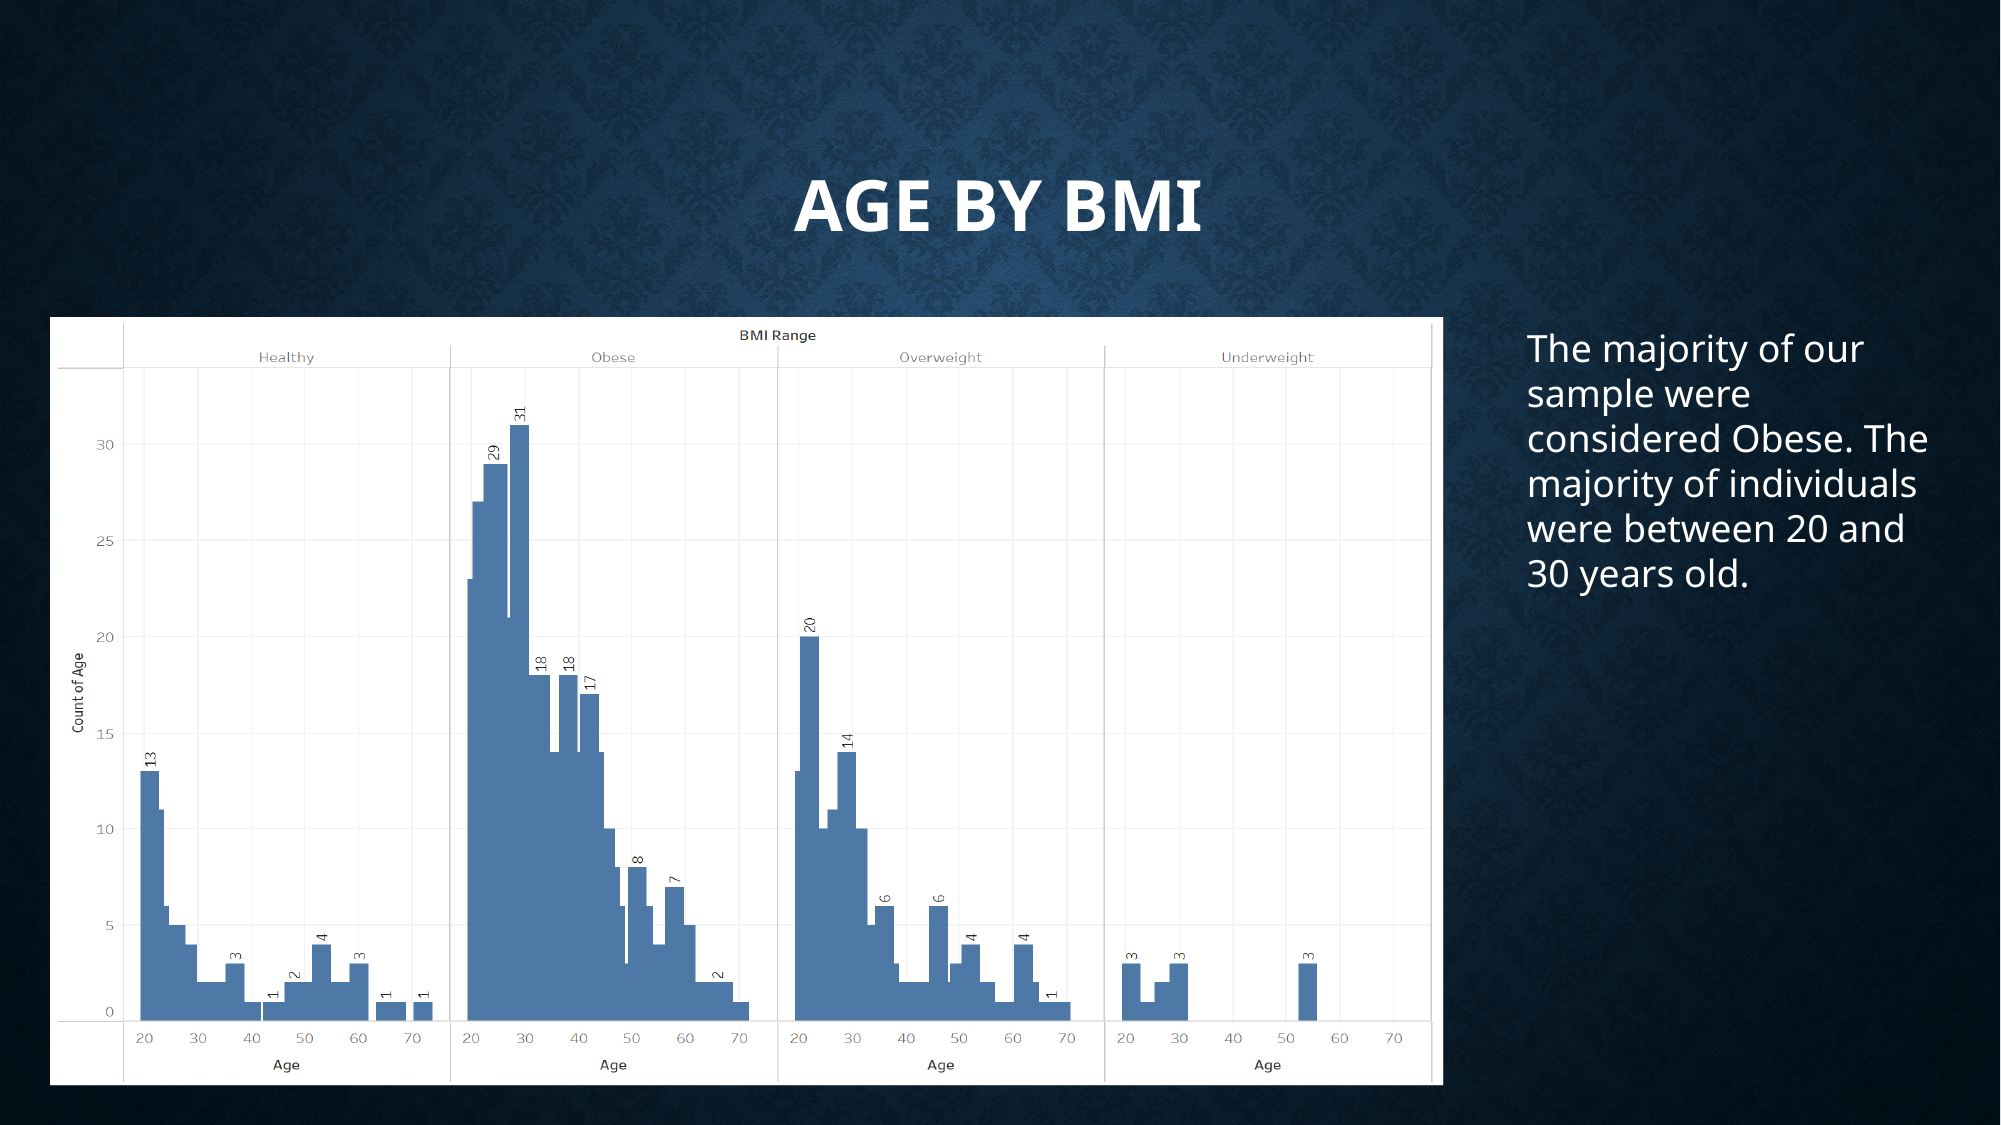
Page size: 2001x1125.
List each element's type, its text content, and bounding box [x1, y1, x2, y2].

text_box The majority of our sample were considered Obese. The majority of individuals were between 20 and 30 years old. [1512, 317, 1946, 603]
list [50, 317, 1445, 1087]
title Age by BMI [149, 99, 1849, 318]
